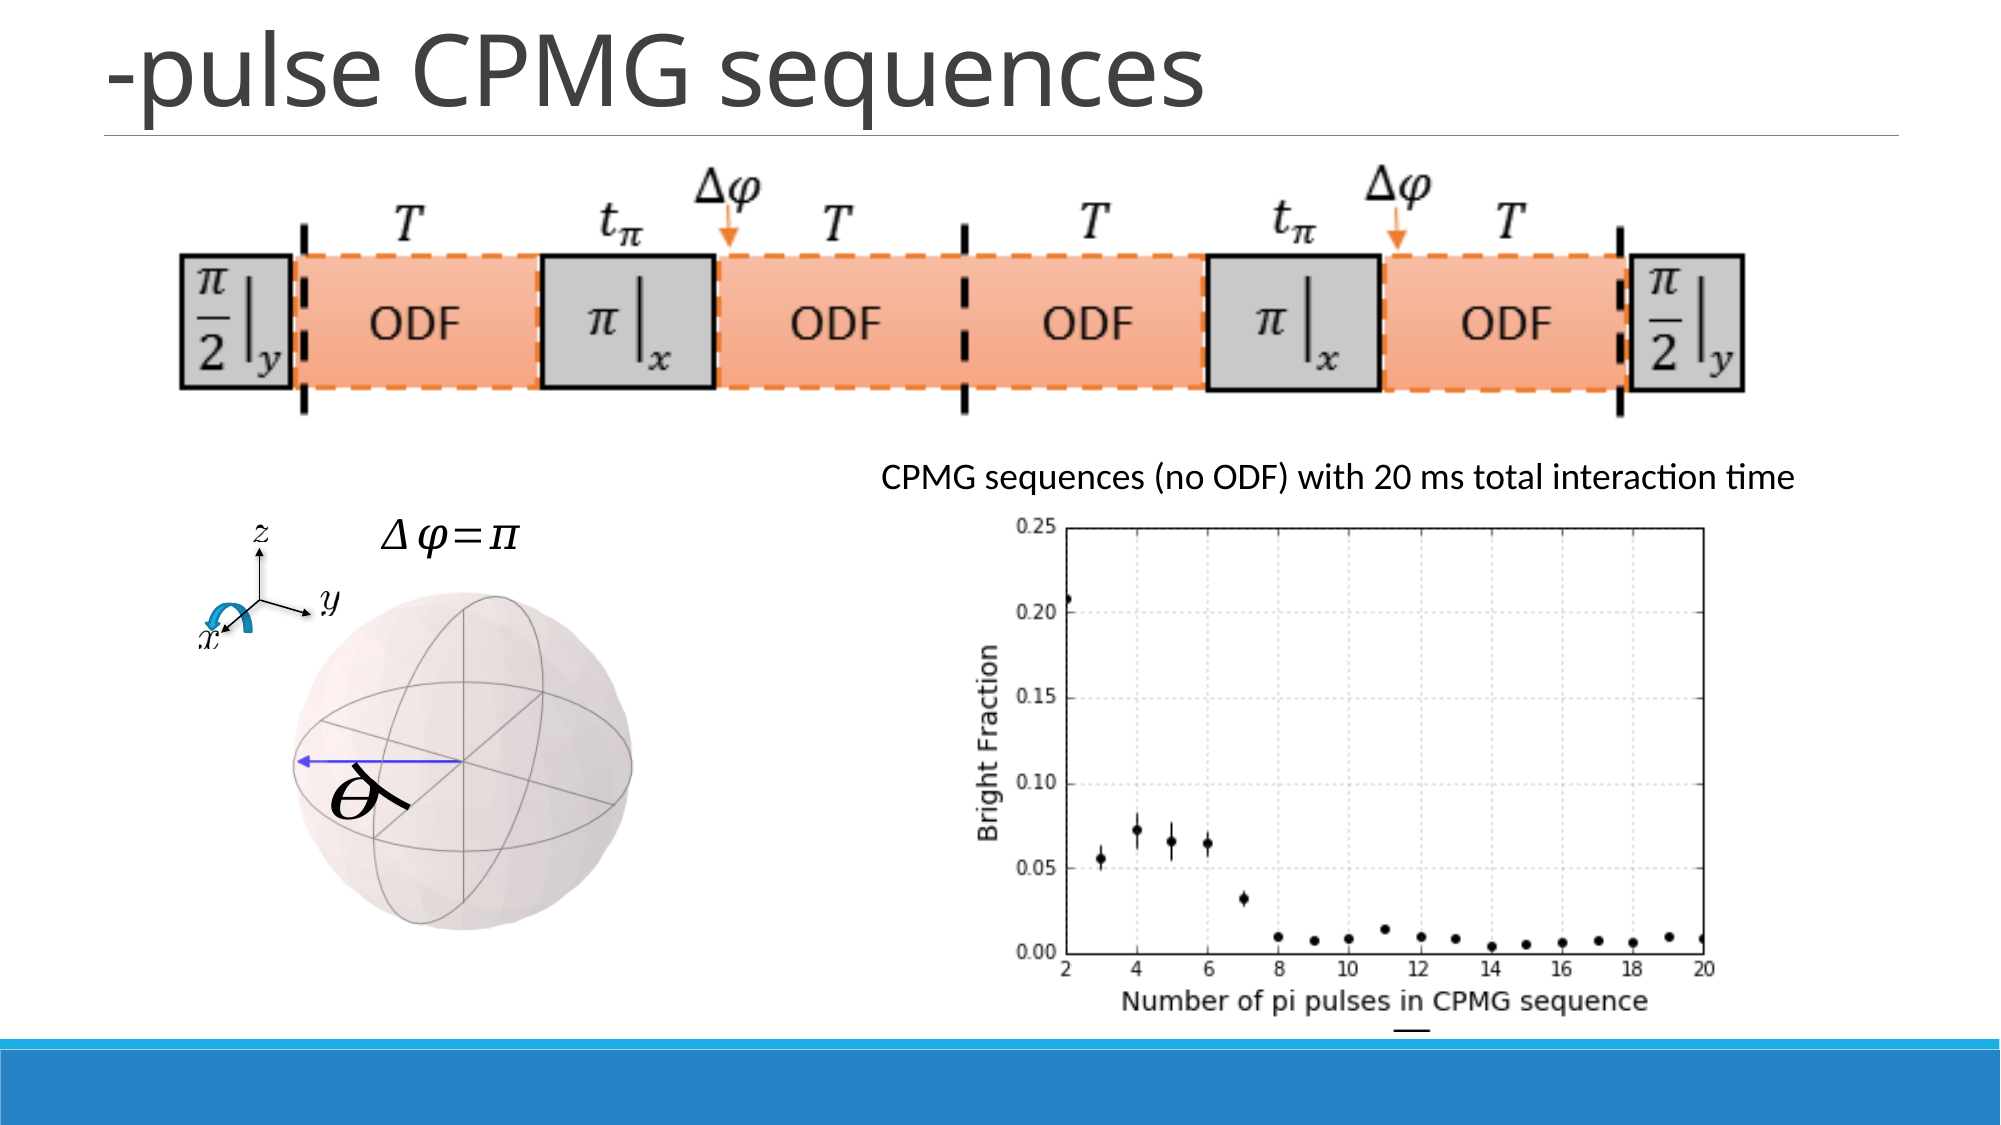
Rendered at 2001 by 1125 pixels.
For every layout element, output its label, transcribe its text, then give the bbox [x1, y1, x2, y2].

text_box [198, 523, 340, 649]
picture [160, 158, 1772, 439]
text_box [205, 549, 676, 987]
picture [965, 504, 1729, 1032]
text_box CPMG sequences (no ODF) with 20 ms total interaction time [866, 444, 1812, 505]
